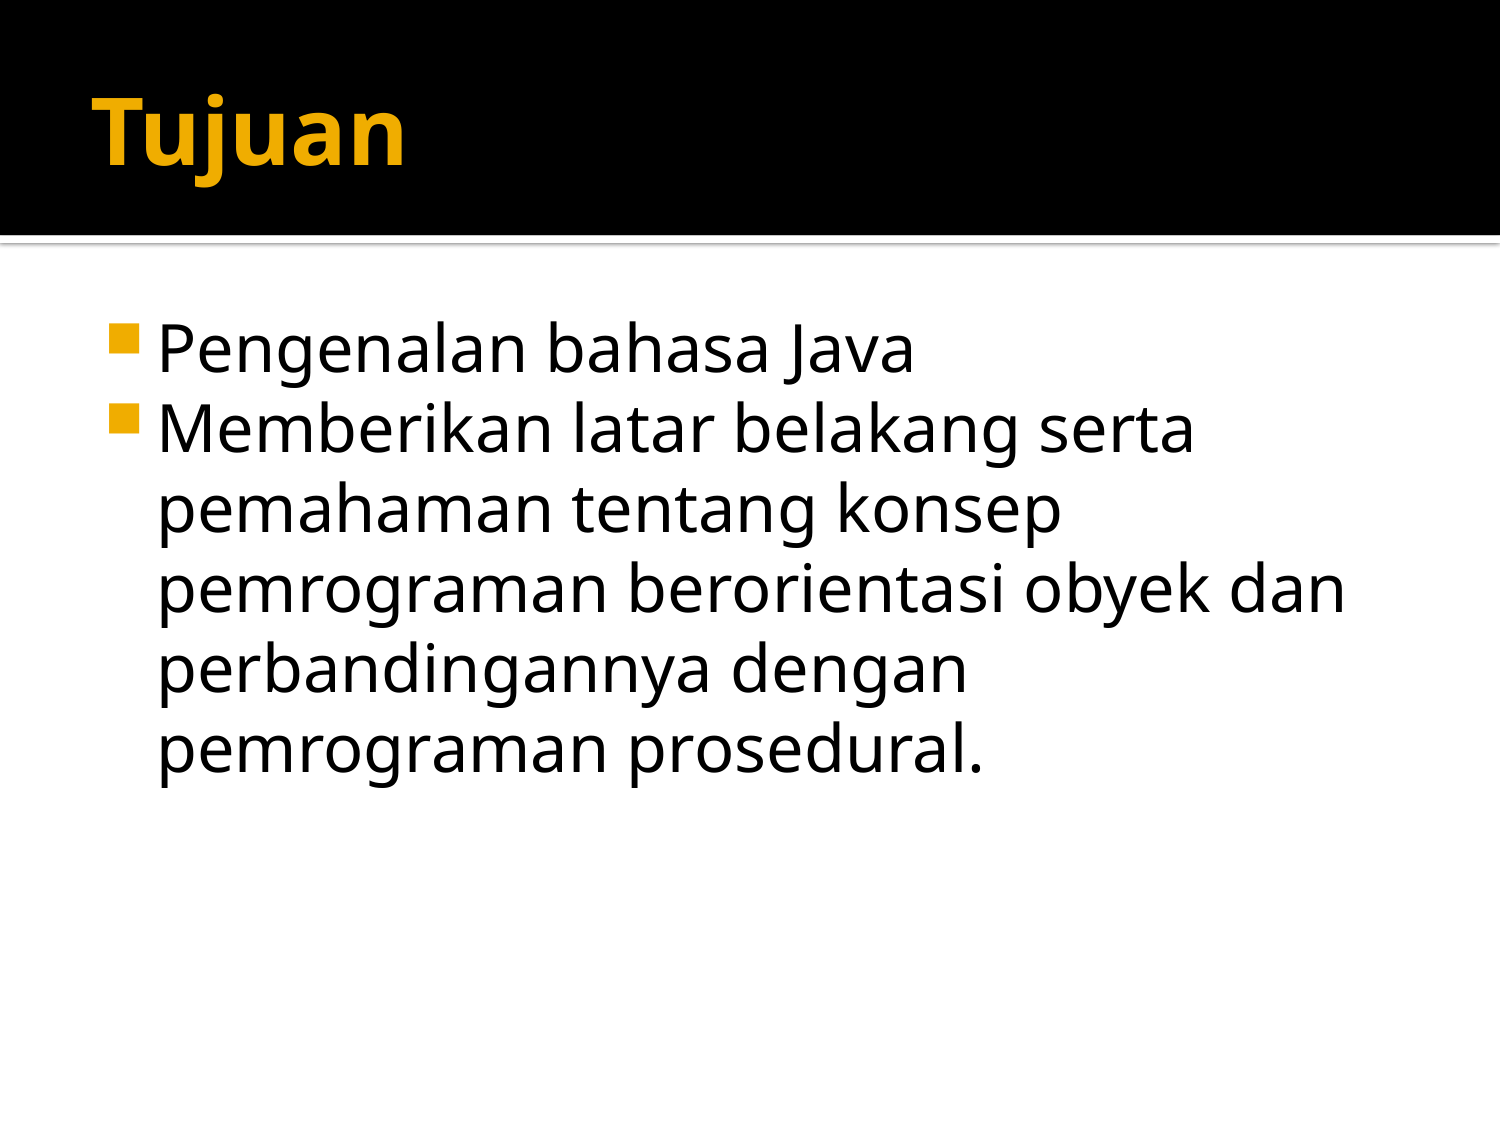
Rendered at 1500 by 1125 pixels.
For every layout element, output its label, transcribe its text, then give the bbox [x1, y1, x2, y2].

list Pengenalan bahasa Java Memberikan latar belakang serta pemahaman tentang konsep pemrograman berorientasi obyek dan perbandingannya dengan pemrograman prosedural. [74, 290, 1426, 1051]
title Tujuan [75, 25, 1425, 231]
